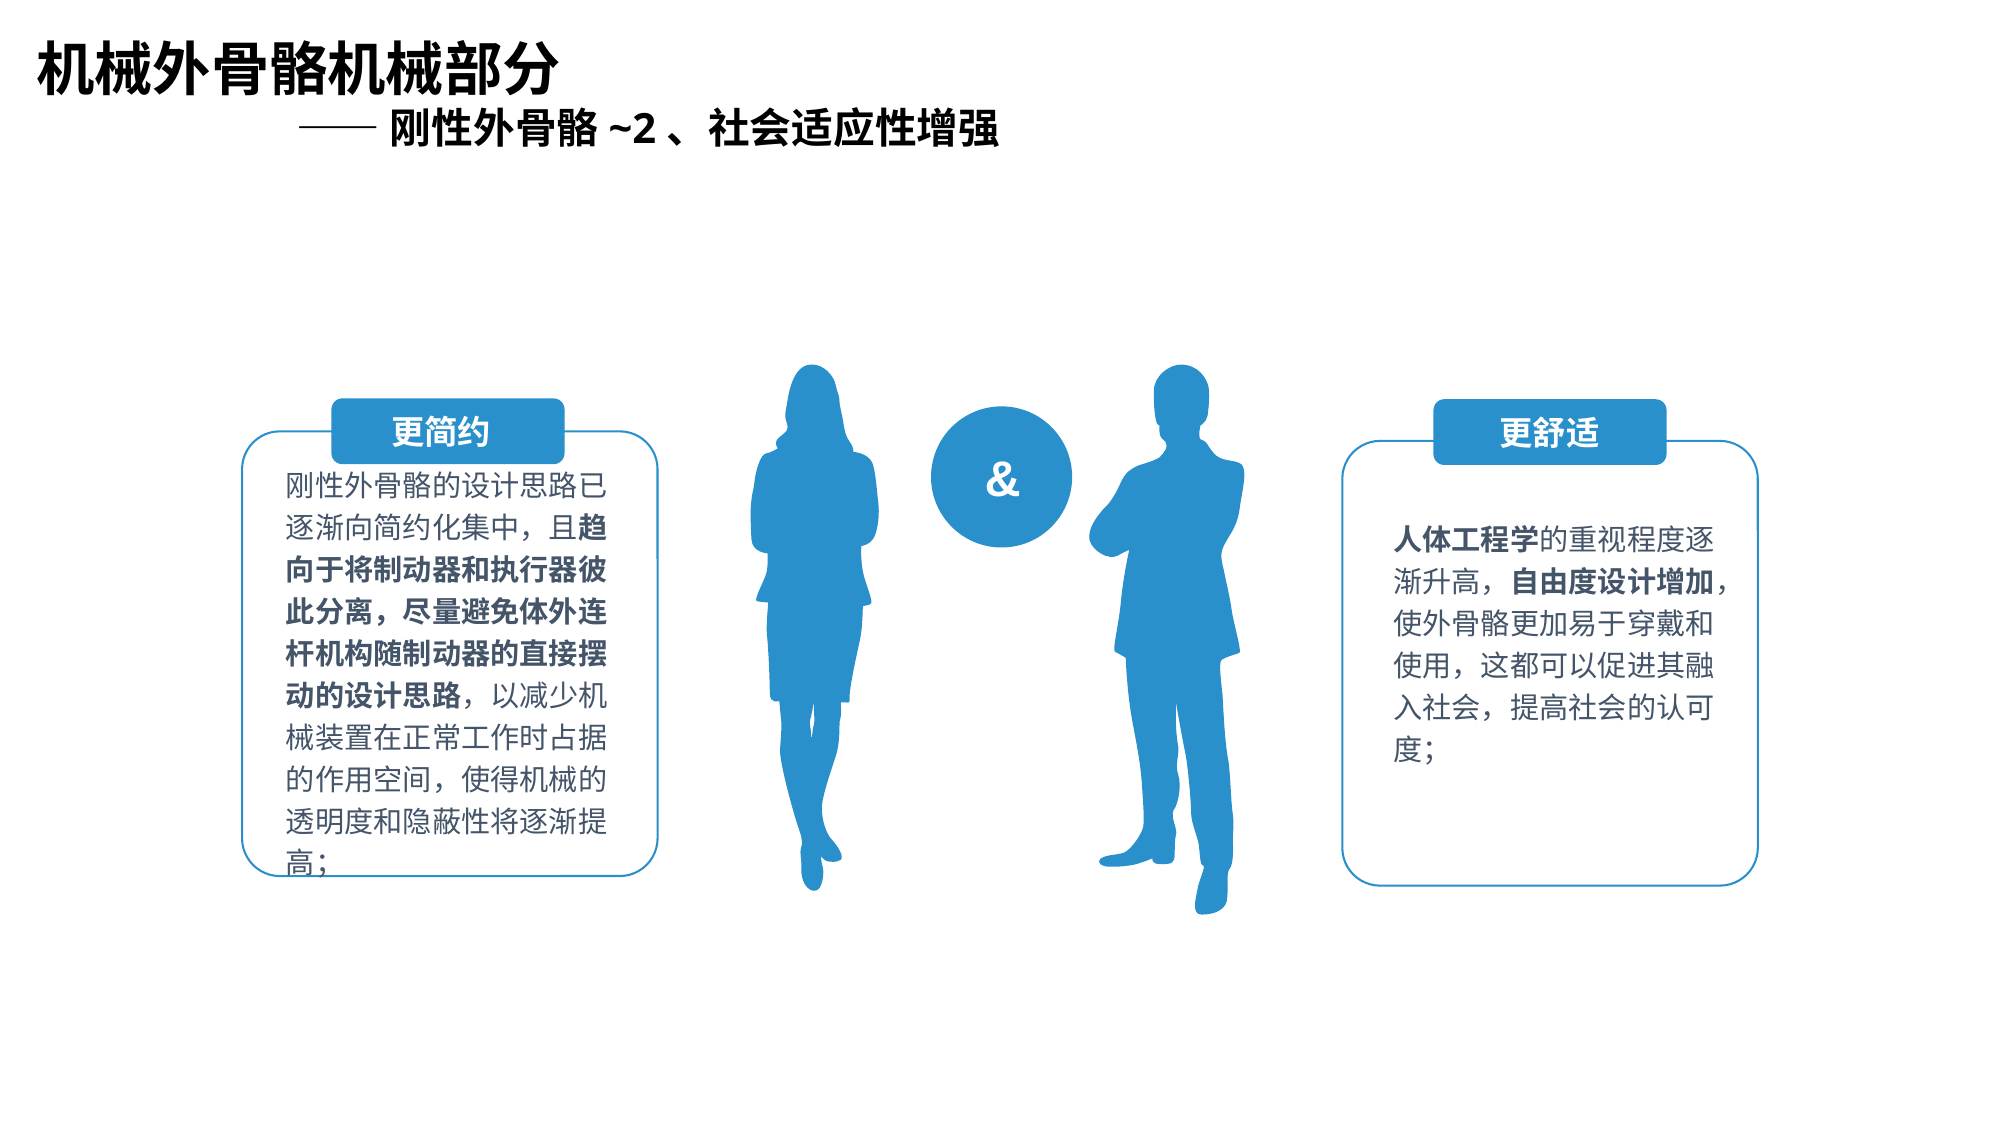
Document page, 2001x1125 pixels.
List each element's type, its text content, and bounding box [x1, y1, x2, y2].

text_box [330, 397, 566, 460]
text_box [241, 430, 331, 878]
text_box 刚性外骨骼的设计思路已逐渐向简约化集中，且趋向于将制动器和执行器彼此分离，尽量避免体外连杆机构随制动器的直接摆动的设计思路，以减少机械装置在正常工作时占据的作用空间，使得机械的透明度和隐蔽性将逐渐提高； [285, 460, 611, 880]
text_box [1089, 364, 1245, 915]
text_box & [969, 439, 1036, 514]
text_box [1341, 439, 1759, 887]
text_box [750, 364, 879, 891]
text_box [565, 430, 659, 878]
text_box [1432, 398, 1668, 467]
text_box [929, 405, 1074, 549]
text_box 机械外骨骼机械部分 ——刚性外骨骼~2、社会适应性增强 [21, 24, 1016, 159]
text_box 更简约 [376, 403, 524, 459]
text_box 更舒适 [1485, 404, 1637, 460]
text_box 人体工程学的重视程度逐渐升高，自由度设计增加，使外骨骼更加易于穿戴和使用，这都可以促进其融入社会，提高社会的认可度； [1393, 514, 1718, 767]
